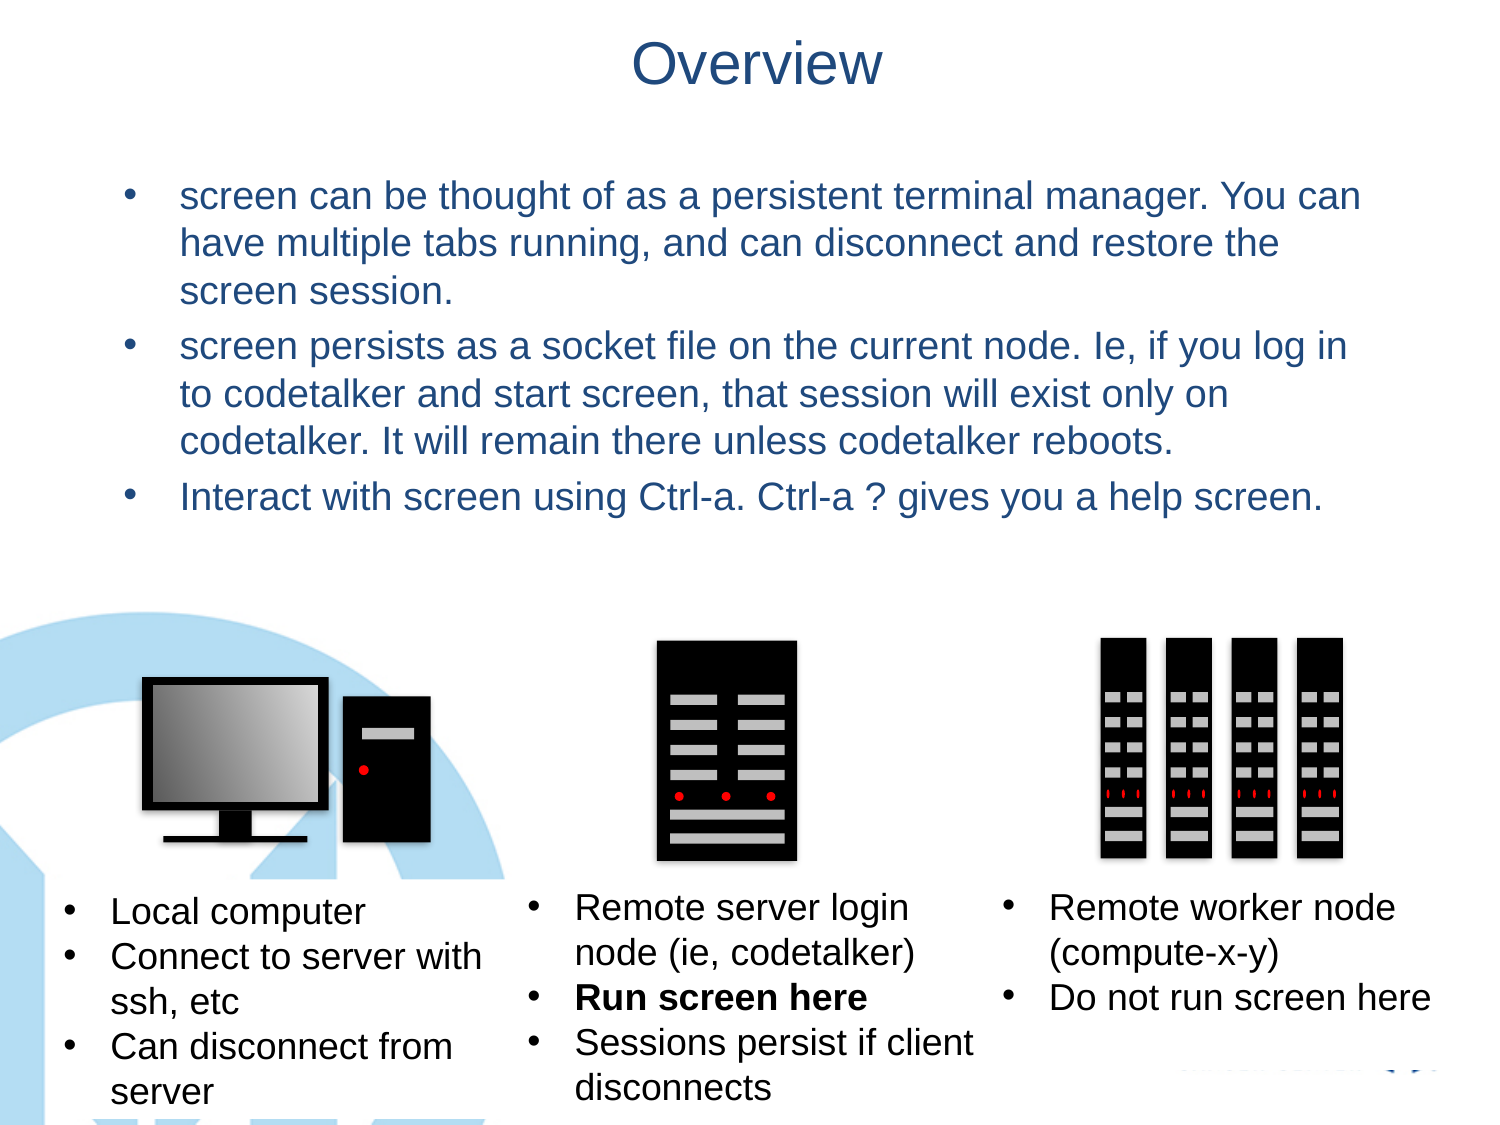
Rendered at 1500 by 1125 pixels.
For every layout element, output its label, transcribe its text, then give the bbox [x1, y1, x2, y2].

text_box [1231, 637, 1278, 859]
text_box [1100, 637, 1147, 859]
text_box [1296, 637, 1344, 859]
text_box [1165, 637, 1213, 859]
text_box Local computer Connect to server with ssh, etc Can disconnect from server [48, 879, 538, 1119]
list screen can be thought of as a persistent terminal manager. You can have multiple tabs running, and can disconnect and restore the screen session. screen persists as a socket file on the current node. Ie, if you log in to codetalker and start screen, that session will exist only on codetalker. It will remain there unless codetalker reboots. Interact with screen using Ctrl-a. Ctrl-a ? gives you a help screen. [108, 162, 1406, 683]
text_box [656, 640, 798, 862]
picture [0, 0, 1500, 1125]
text_box Remote server login node (ie, codetalker) Run screen here Sessions persist if client disconnects [512, 875, 1002, 1116]
list Overview [108, 16, 1406, 140]
text_box Remote worker node (compute-x-y) Do not run screen here [987, 875, 1477, 1070]
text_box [141, 676, 431, 843]
